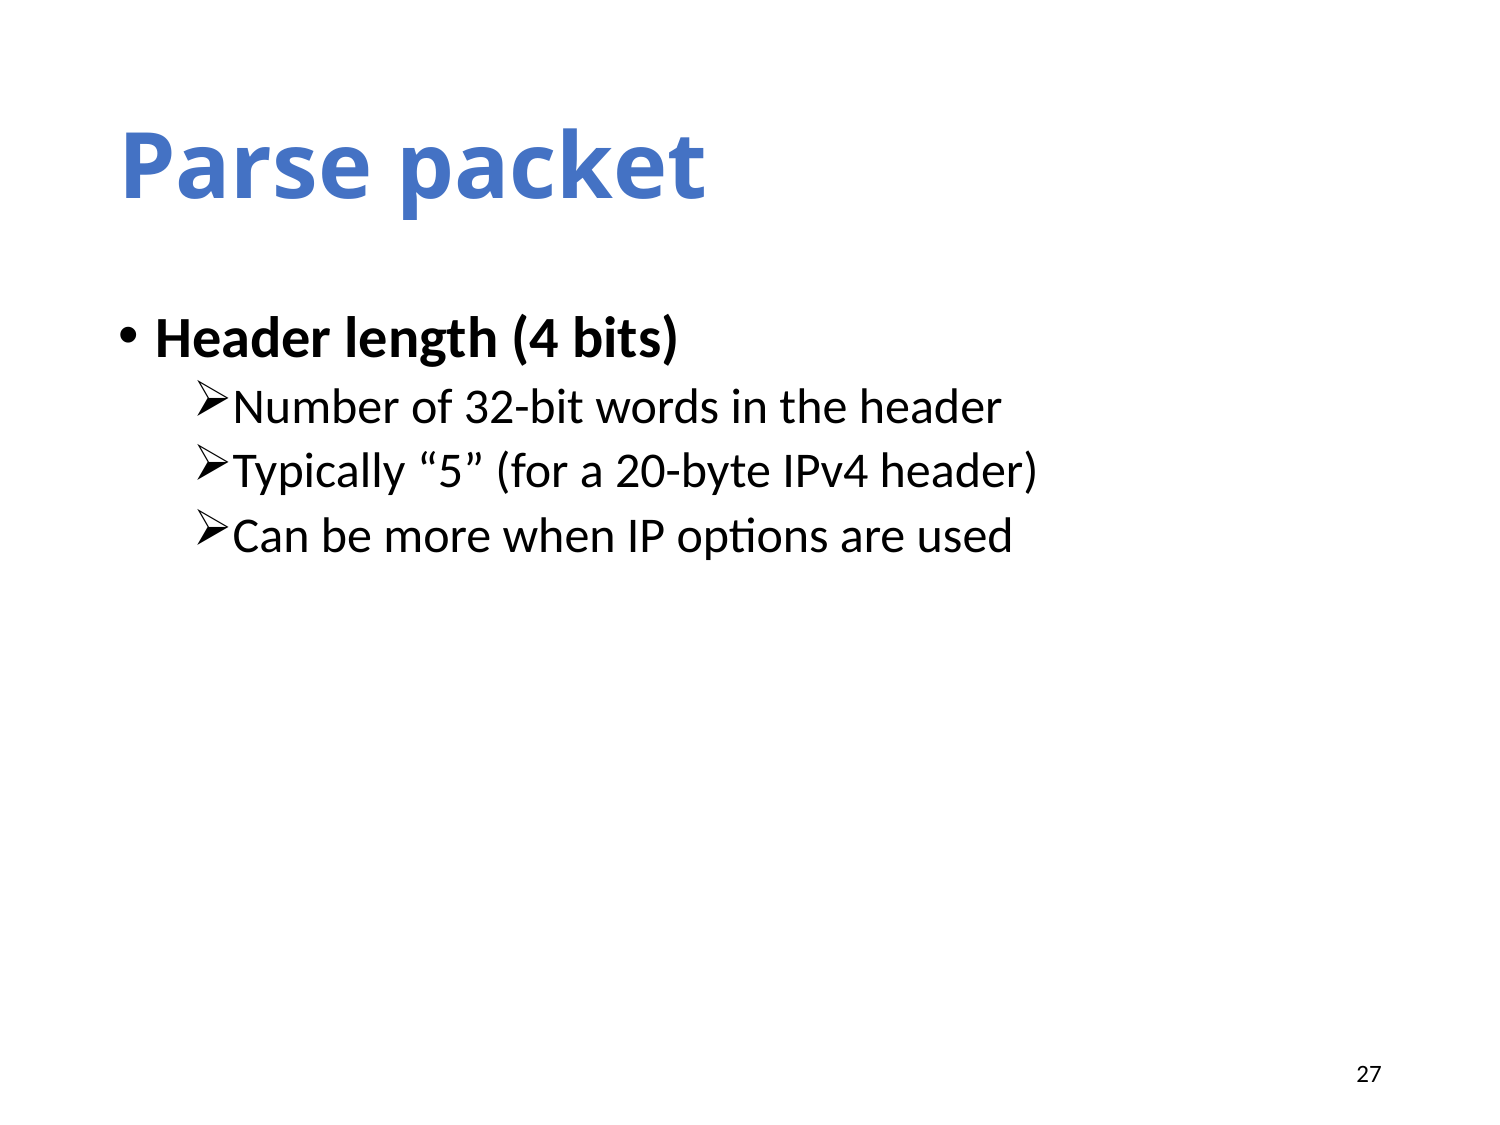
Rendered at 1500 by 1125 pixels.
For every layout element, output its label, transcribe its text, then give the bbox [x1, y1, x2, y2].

title Parse packet [103, 59, 1397, 278]
list Header length (4 bits) Number of 32-bit words in the header Typically “5” (for a 20-byte IPv4 header) Can be more when IP options are used [103, 299, 1397, 1014]
slide_number 27 [1059, 1042, 1397, 1103]
